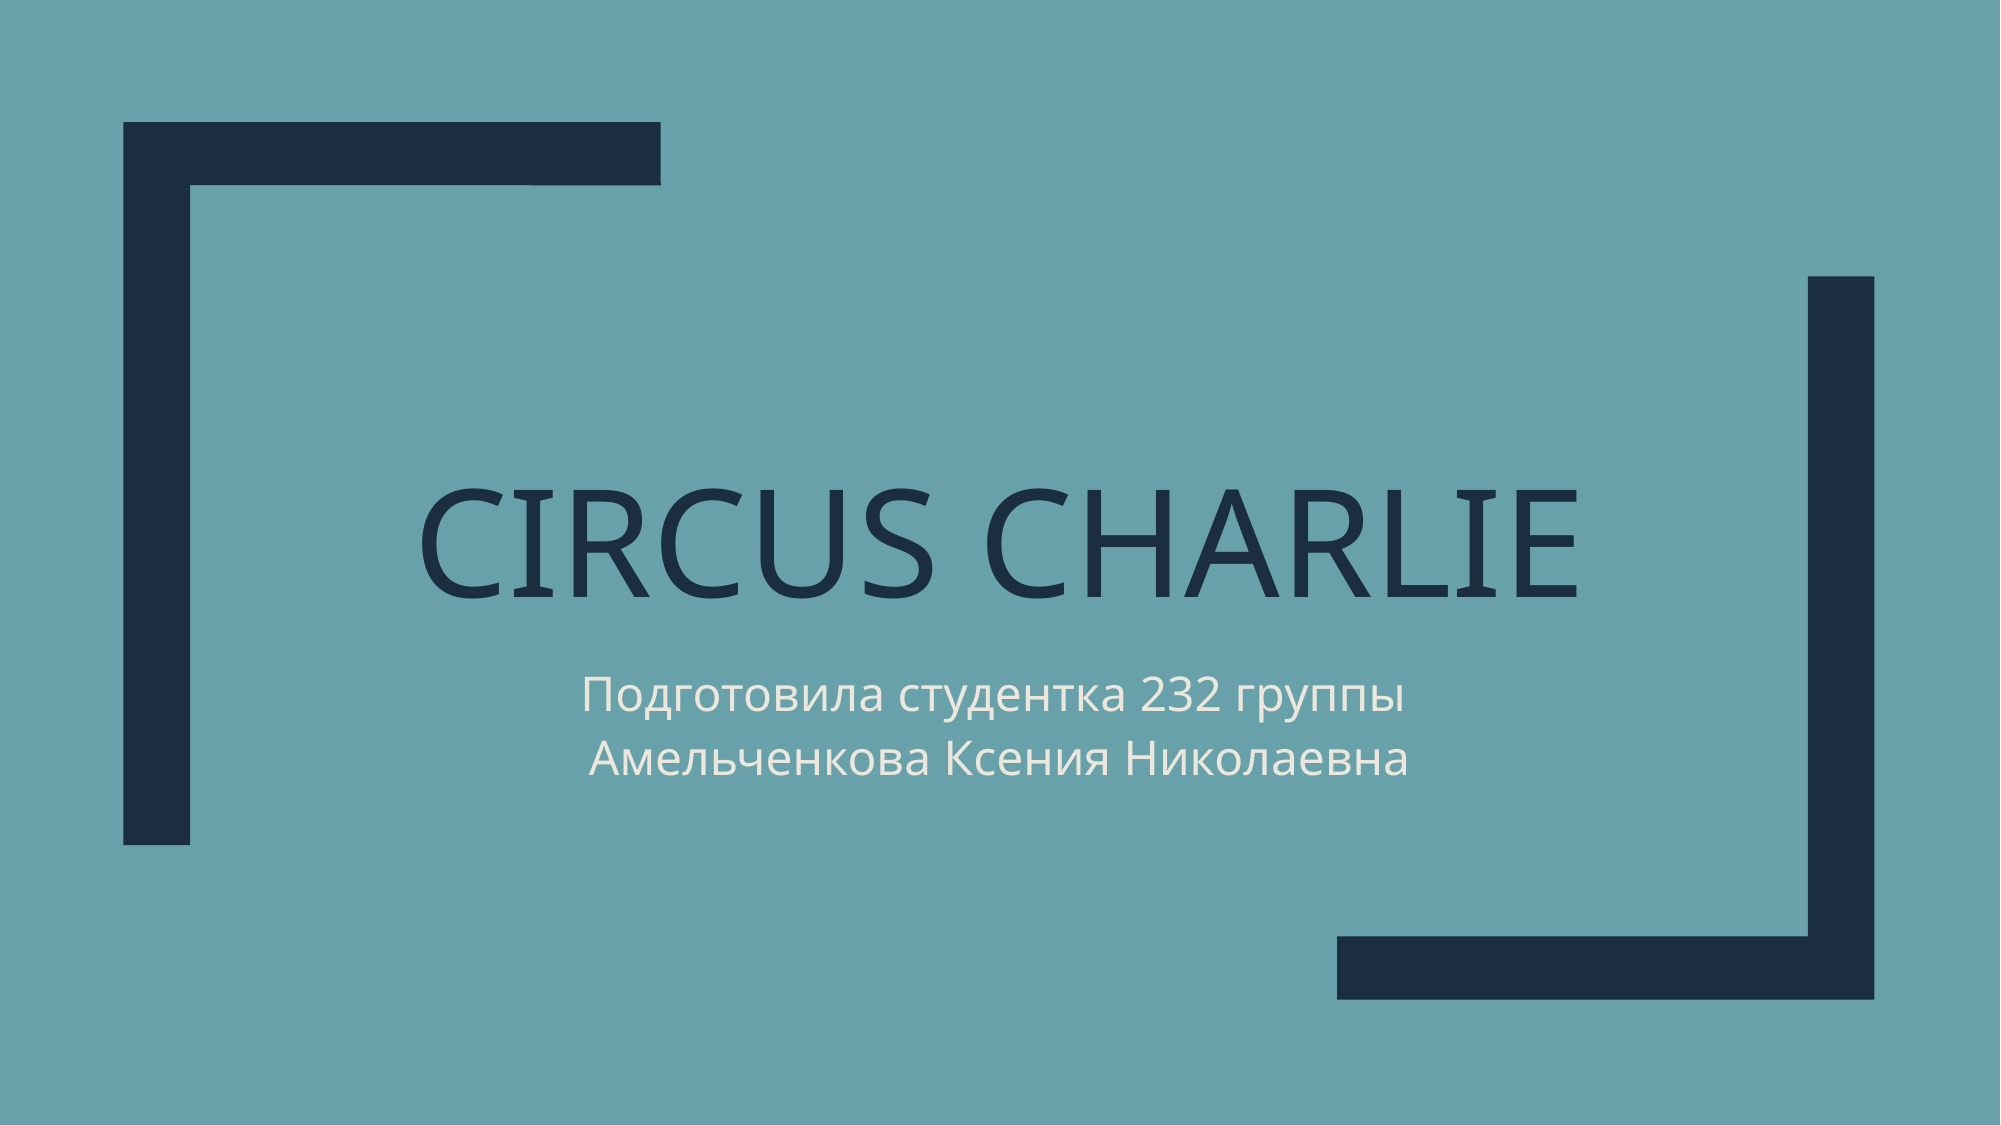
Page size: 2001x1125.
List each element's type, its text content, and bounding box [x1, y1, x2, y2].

title Circus charlie [314, 293, 1686, 638]
subtitle Подготовила студентка 232 группы Амельченкова Ксения Николаевна [439, 649, 1561, 828]
